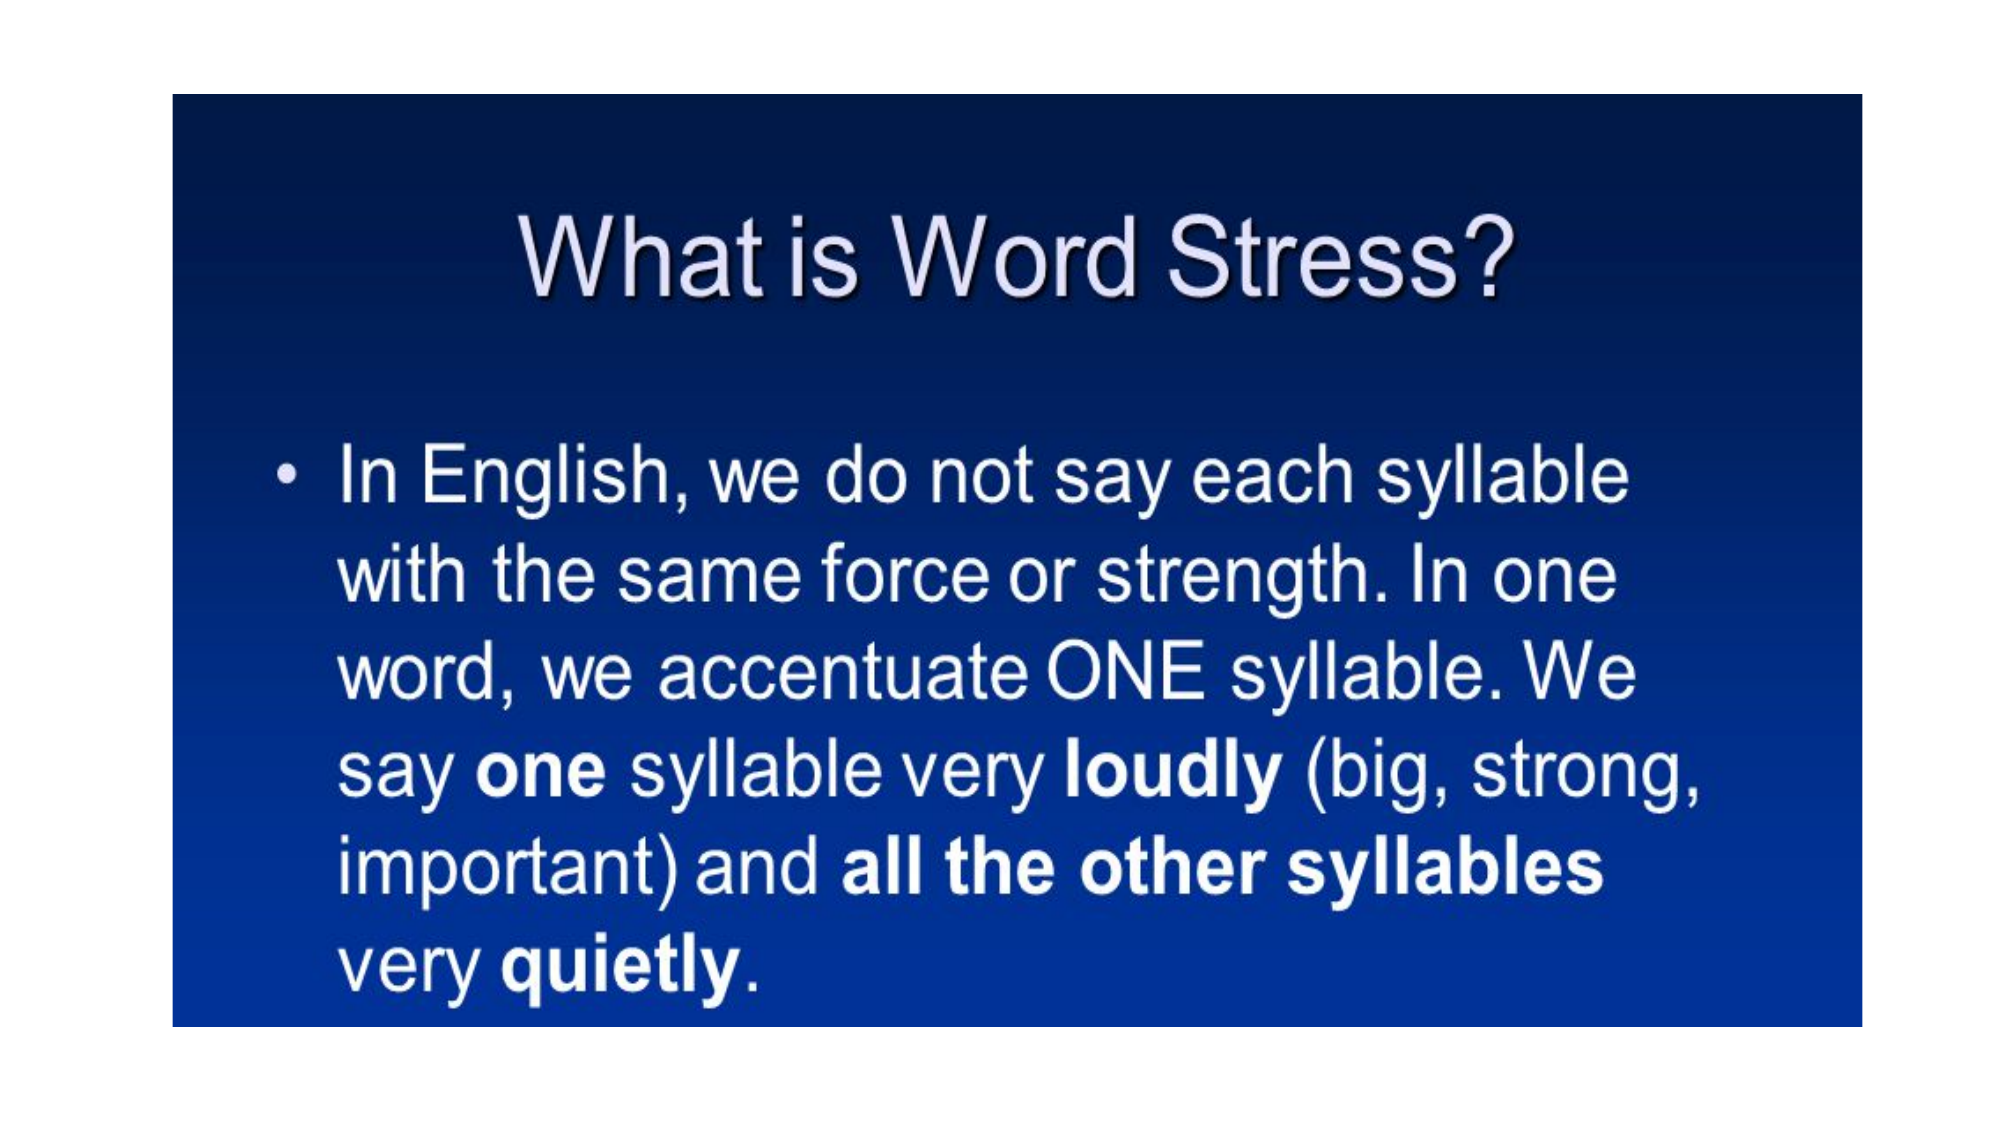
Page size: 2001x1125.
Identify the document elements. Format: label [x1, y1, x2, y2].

list [172, 94, 1863, 1027]
